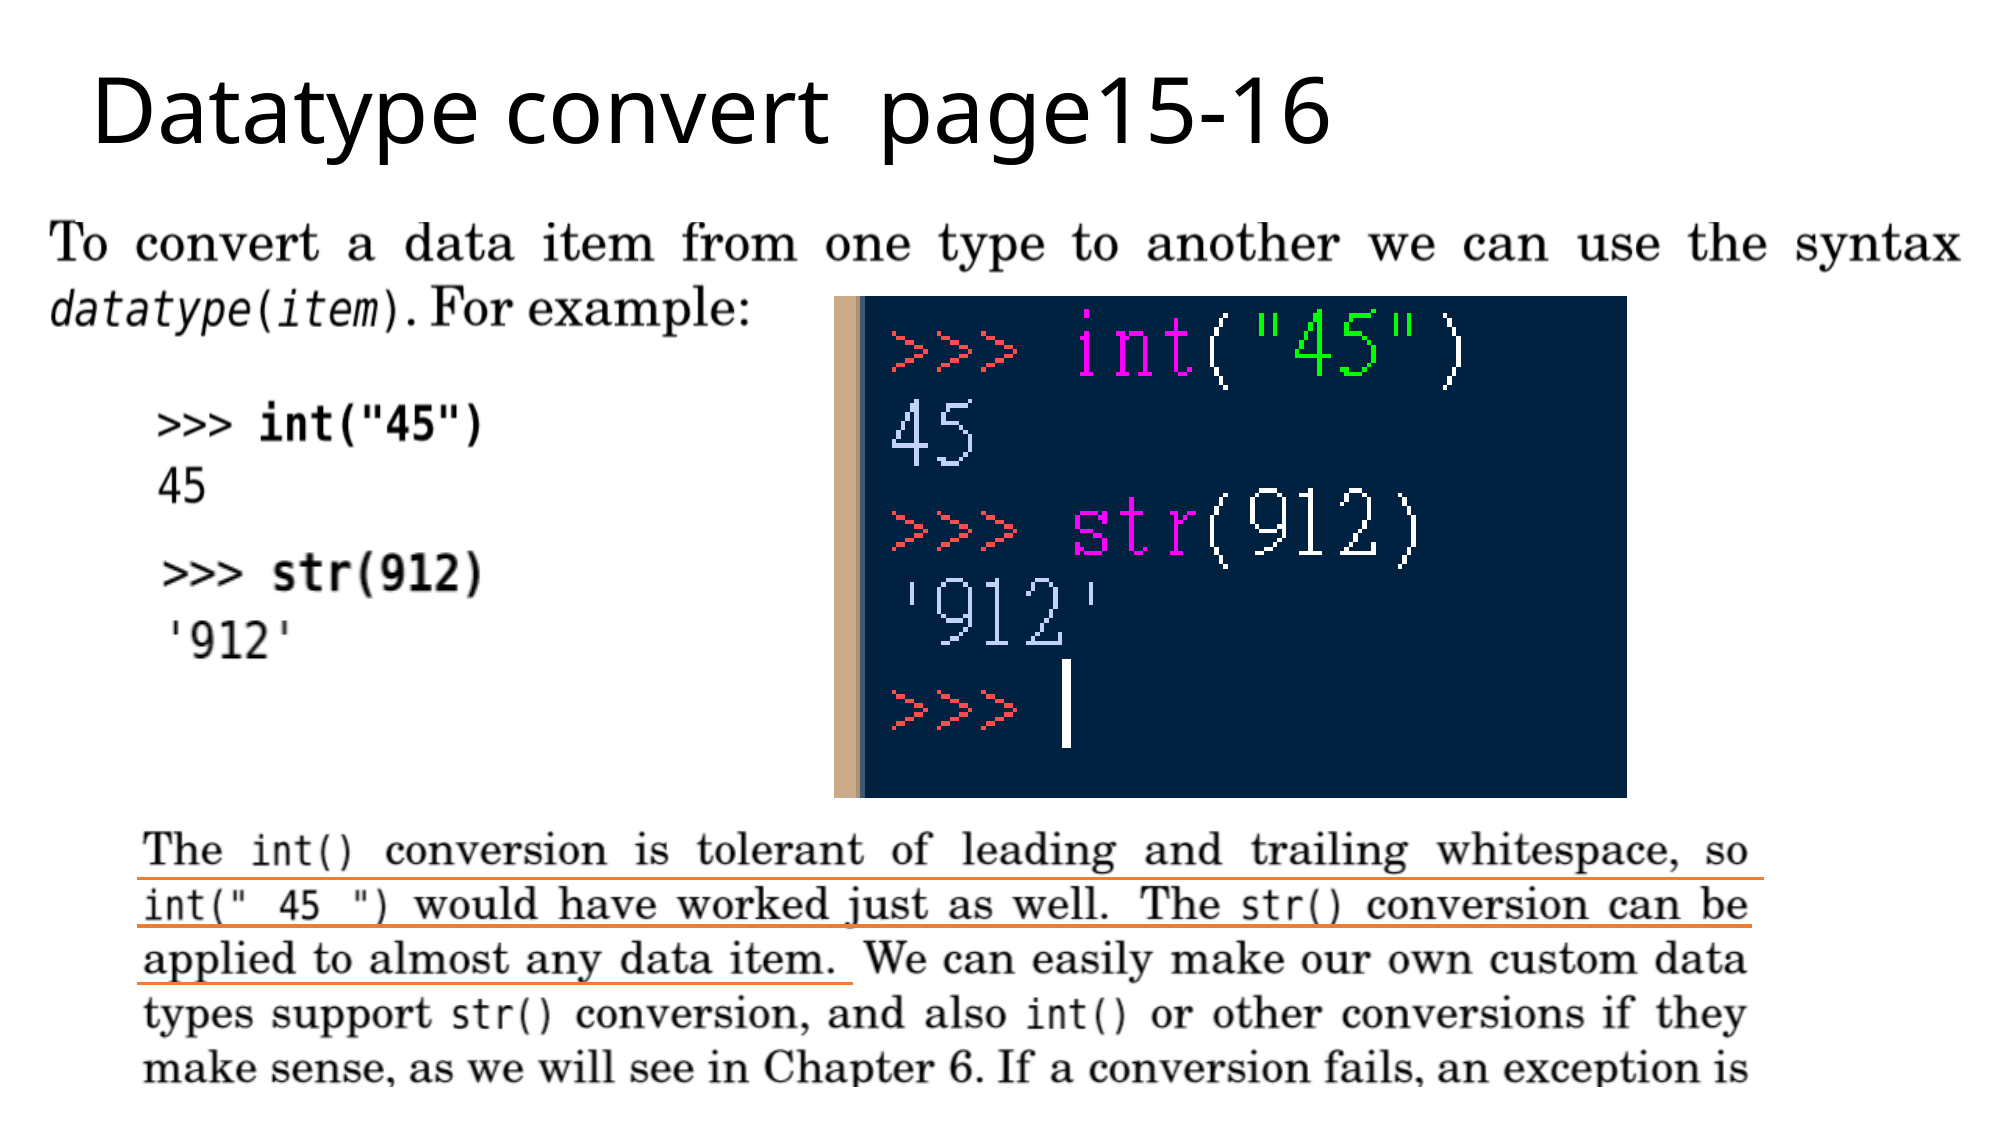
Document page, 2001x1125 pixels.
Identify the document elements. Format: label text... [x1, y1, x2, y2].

picture [123, 822, 1752, 1087]
picture [0, 170, 2000, 798]
title Datatype convert page15-16 [75, 4, 1801, 170]
